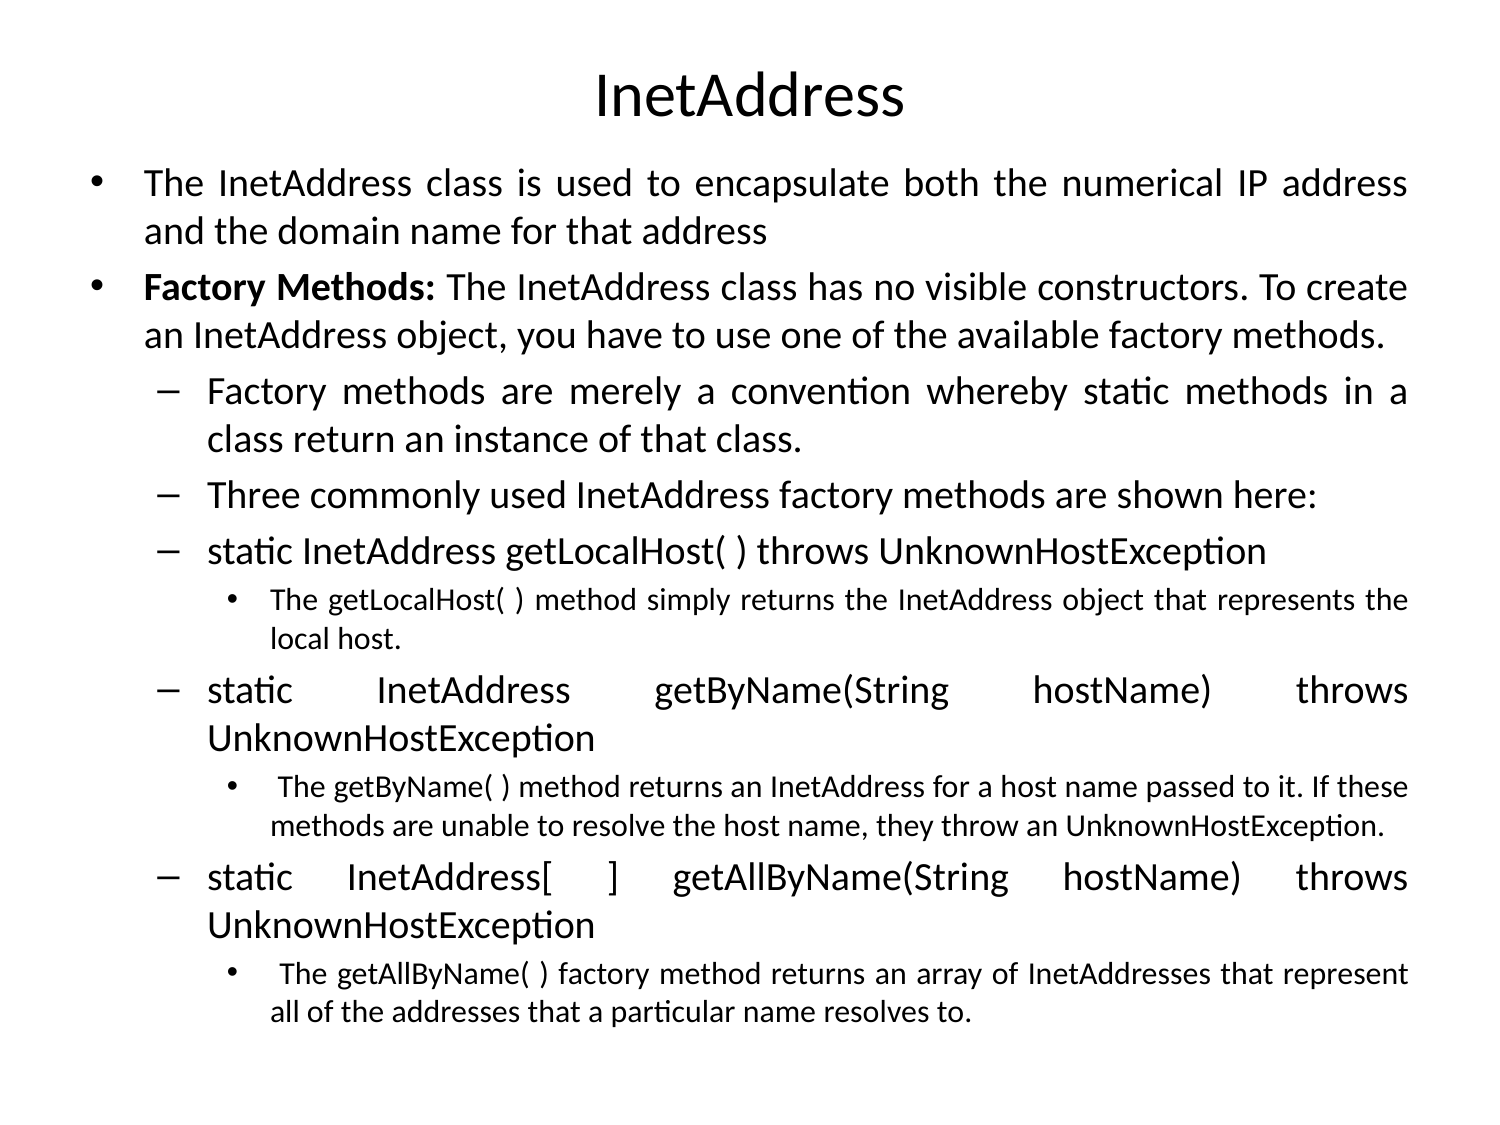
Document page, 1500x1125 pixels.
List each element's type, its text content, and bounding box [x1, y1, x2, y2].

list The InetAddress class is used to encapsulate both the numerical IP address and the domain name for that address Factory Methods: The InetAddress class has no visible constructors. To create an InetAddress object, you have to use one of the available factory methods. Factory methods are merely a convention whereby static methods in a class return an instance of that class. Three commonly used InetAddress factory methods are shown here: static InetAddress getLocalHost( ) throws UnknownHostException The getLocalHost( ) method simply returns the InetAddress object that represents the local host. static InetAddress getByName(String hostName) throws UnknownHostException The getByName( ) method returns an InetAddress for a host name passed to it. If these methods are unable to resolve the host name, they throw an UnknownHostException. static InetAddress[ ] getAllByName(String hostName) throws UnknownHostException The getAllByName( ) factory method returns an array of InetAddresses that represent all of the addresses that a particular name resolves to. [75, 149, 1425, 1106]
title InetAddress [75, 45, 1425, 138]
